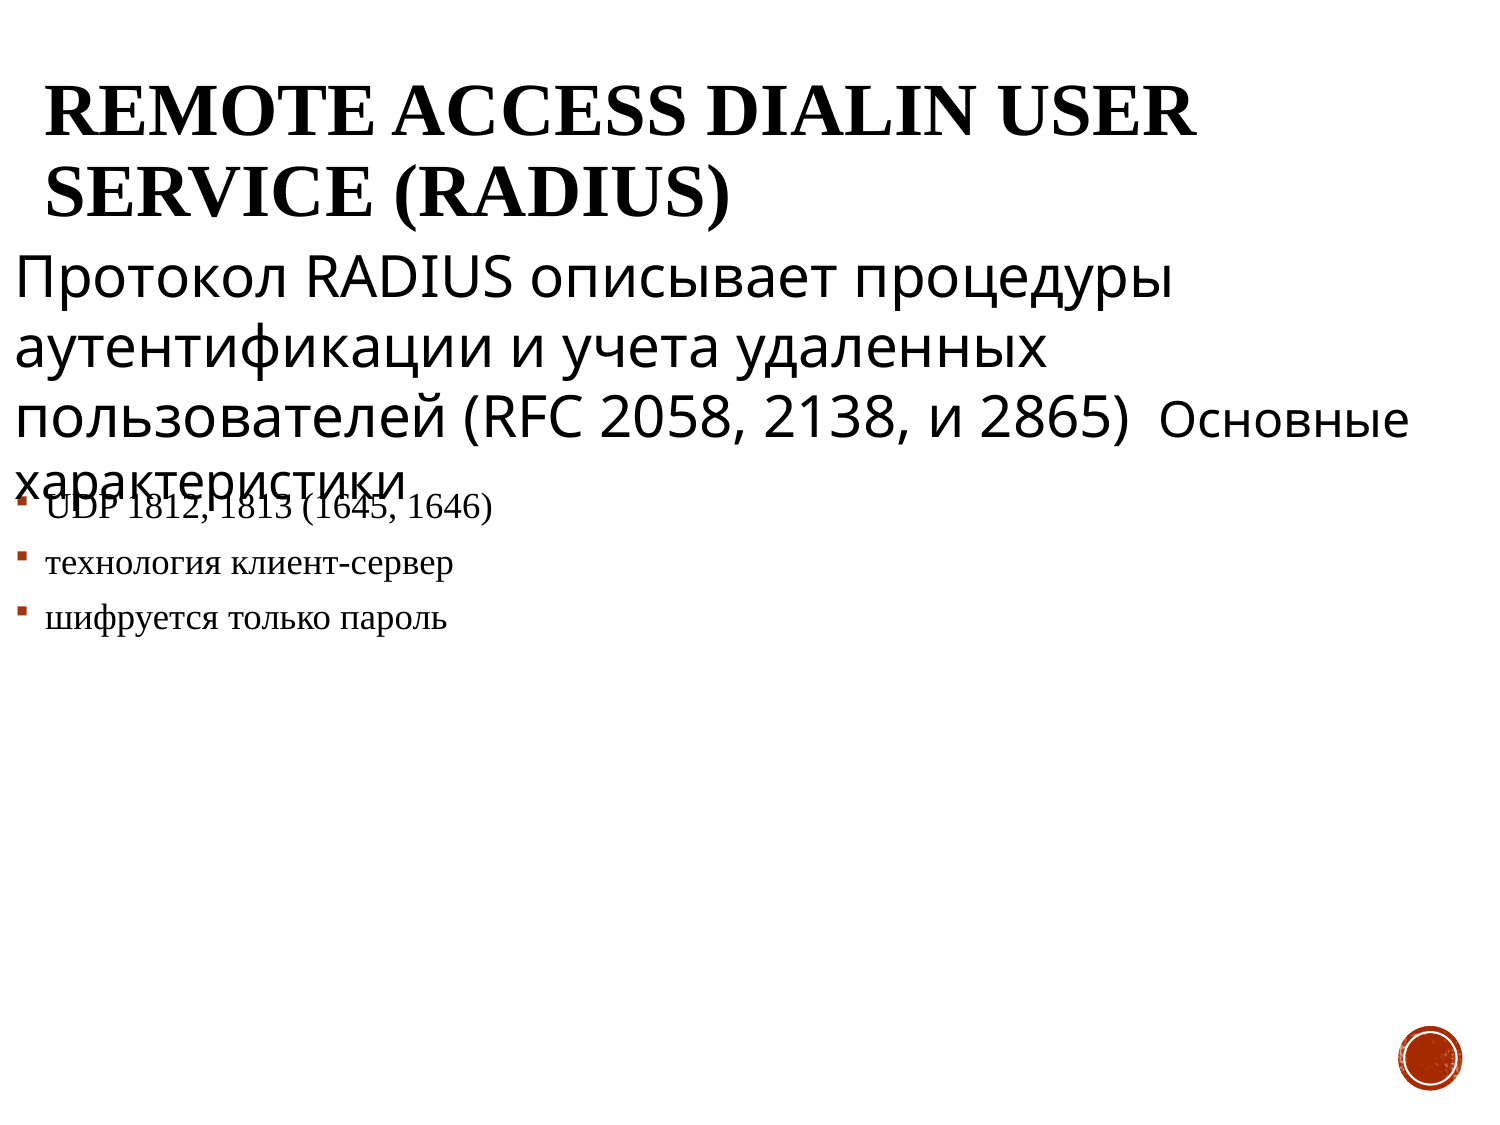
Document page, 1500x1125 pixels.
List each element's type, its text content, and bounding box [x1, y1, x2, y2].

text_box Протокол RADIUS описывает процедуры аутентификации и учета удаленных пользователей (RFC 2058, 2138, и 2865) Основные характеристики [0, 231, 1500, 517]
list UDP 1812, 1813 (1645, 1646) технология клиент-сервер шифруется только пароль [0, 517, 1471, 646]
title Remote Access Dialin User Service (RADIUS) [29, 42, 1305, 231]
